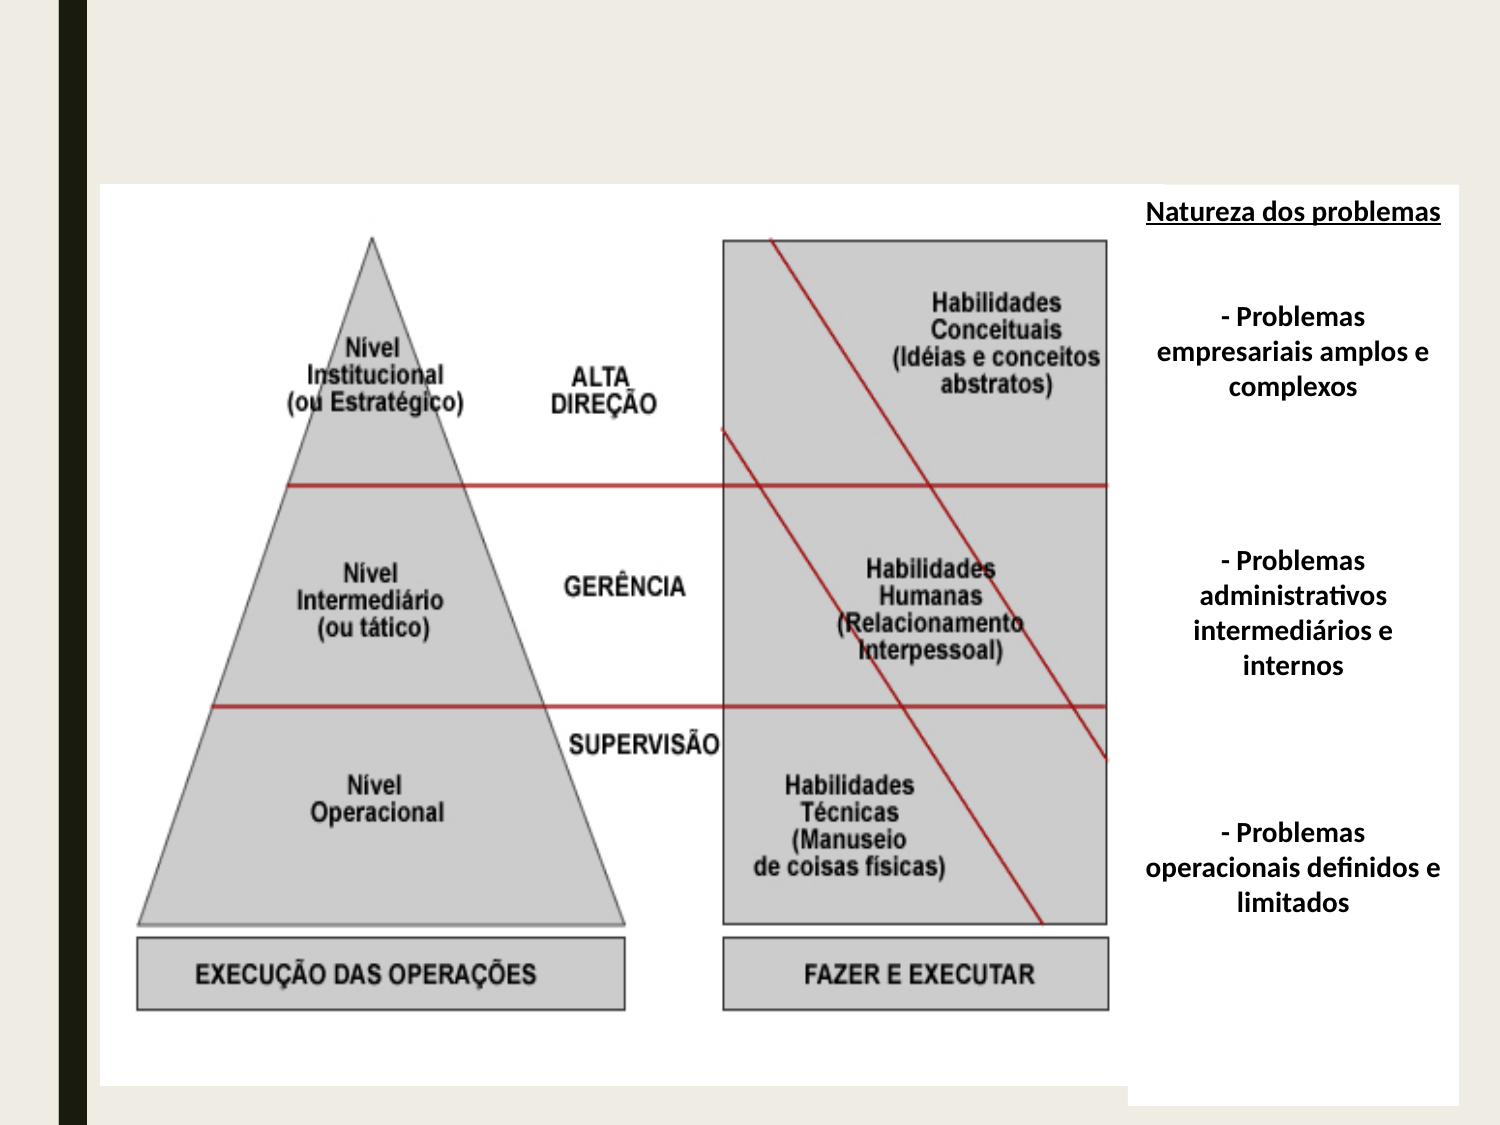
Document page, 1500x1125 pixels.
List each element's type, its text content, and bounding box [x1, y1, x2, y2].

text_box Natureza dos problemas - Problemas empresariais amplos e complexos - Problemas administrativos intermediários e internos - Problemas operacionais definidos e limitados [1127, 184, 1459, 1106]
picture [100, 184, 1164, 1086]
